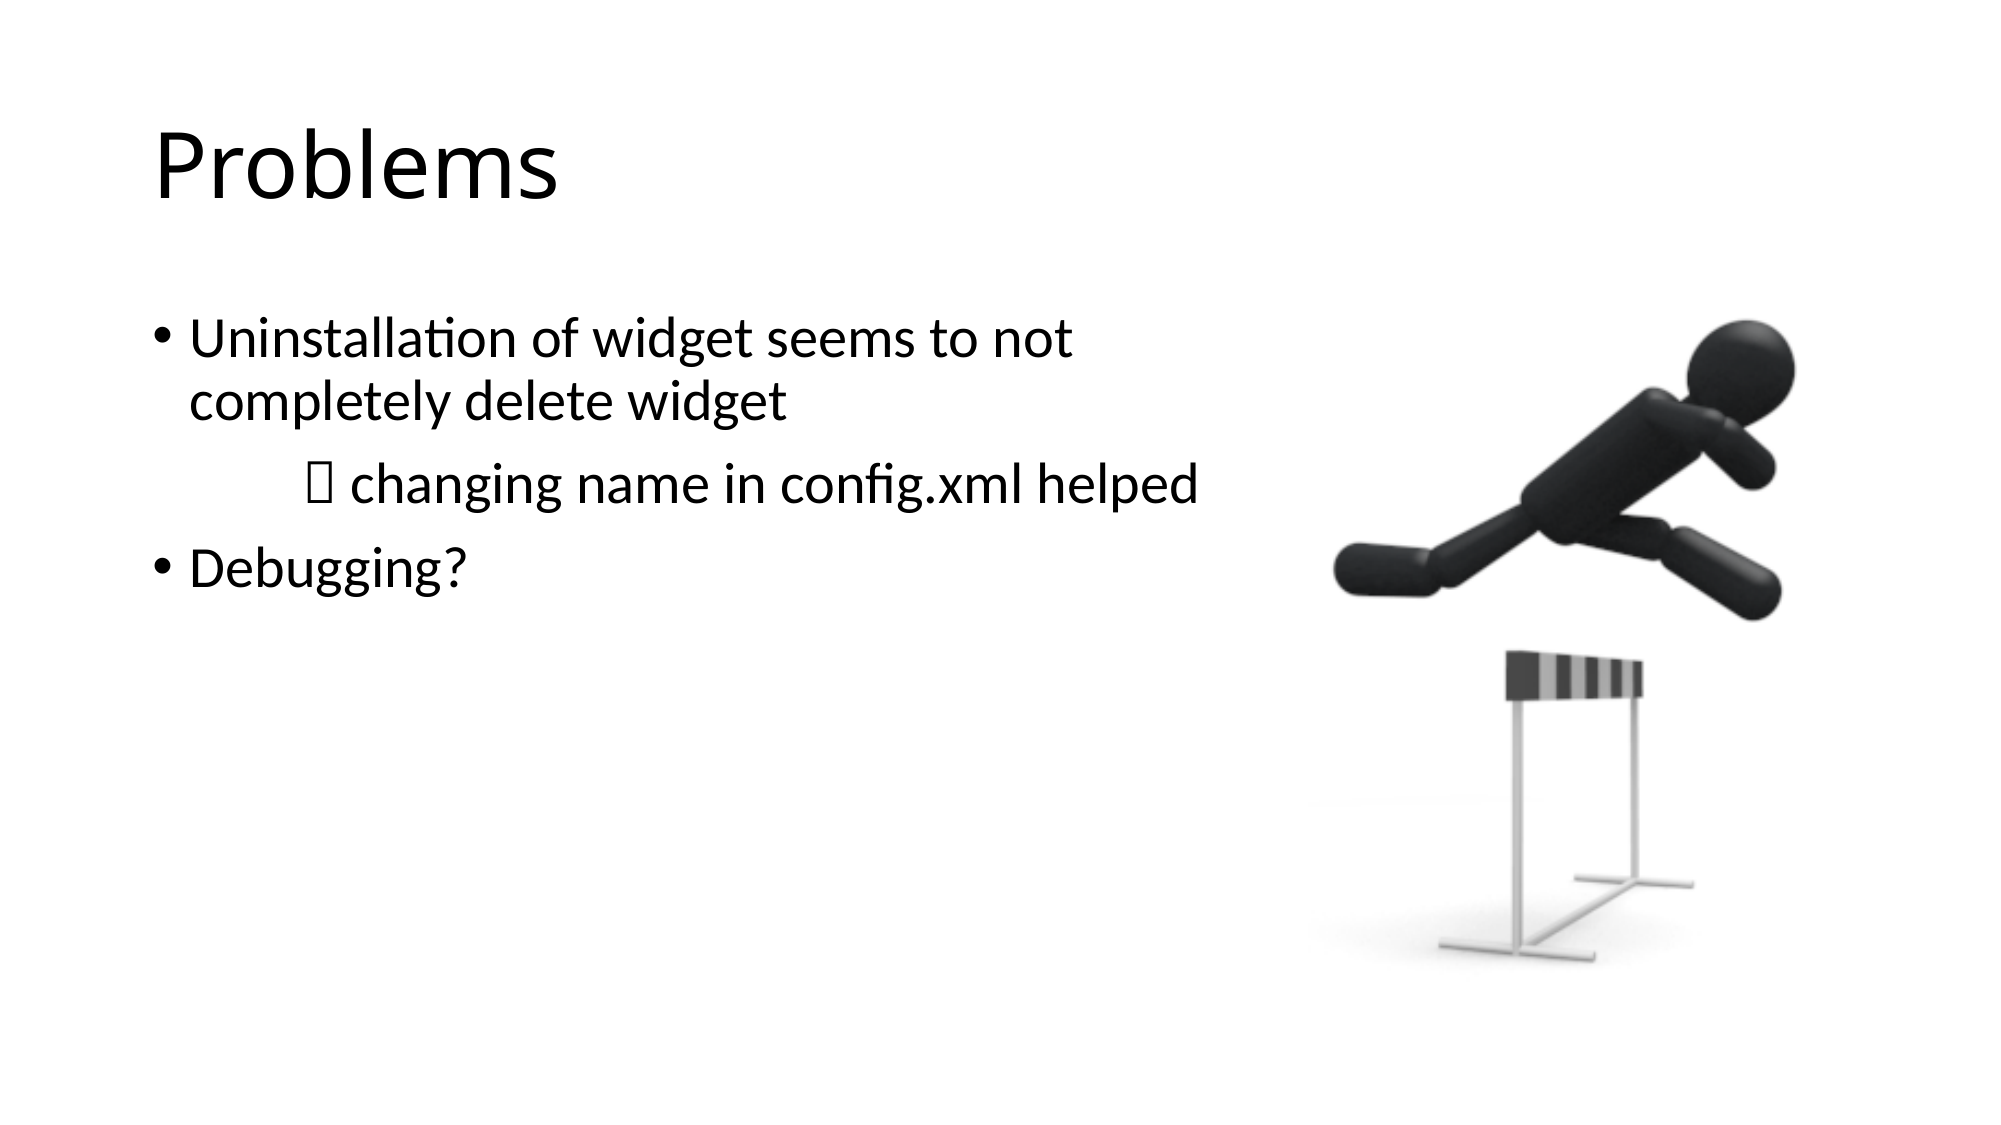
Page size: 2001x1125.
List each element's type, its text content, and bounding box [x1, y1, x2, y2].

picture [1308, 299, 1863, 1014]
title Problems [137, 59, 1863, 278]
list Uninstallation of widget seems to not completely delete widget  changing name in config.xml helped Debugging? [137, 299, 1308, 1014]
